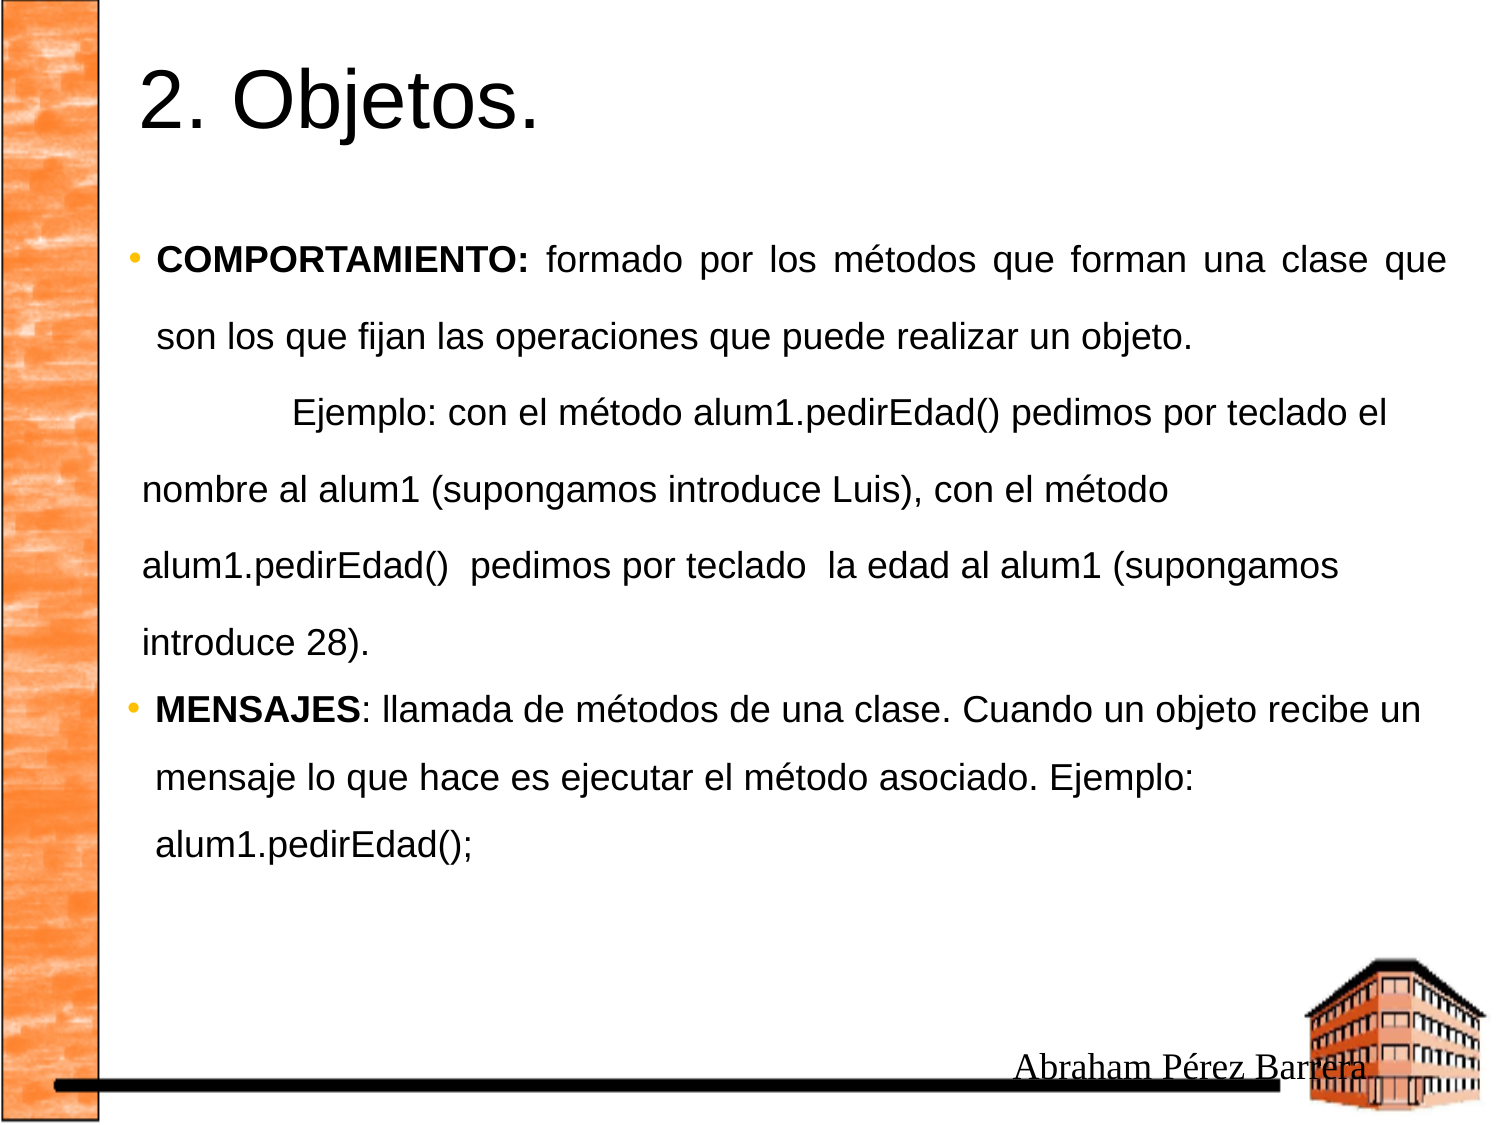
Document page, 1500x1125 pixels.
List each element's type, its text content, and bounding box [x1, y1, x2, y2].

picture [0, 0, 1500, 1125]
title 2. Objetos. [123, 30, 1483, 173]
list COMPORTAMIENTO: formado por los métodos que forman una clase que son los que fijan las operaciones que puede realizar un objeto. Ejemplo: con el método alum1.pedirEdad() pedimos por teclado el nombre al alum1 (supongamos introduce Luis), con el método alum1.pedirEdad() pedimos por teclado la edad al alum1 (supongamos introduce 28). MENSAJES: llamada de métodos de una clase. Cuando un objeto recibe un mensaje lo que hace es ejecutar el método asociado. Ejemplo: alum1.pedirEdad(); [112, 196, 1463, 1035]
